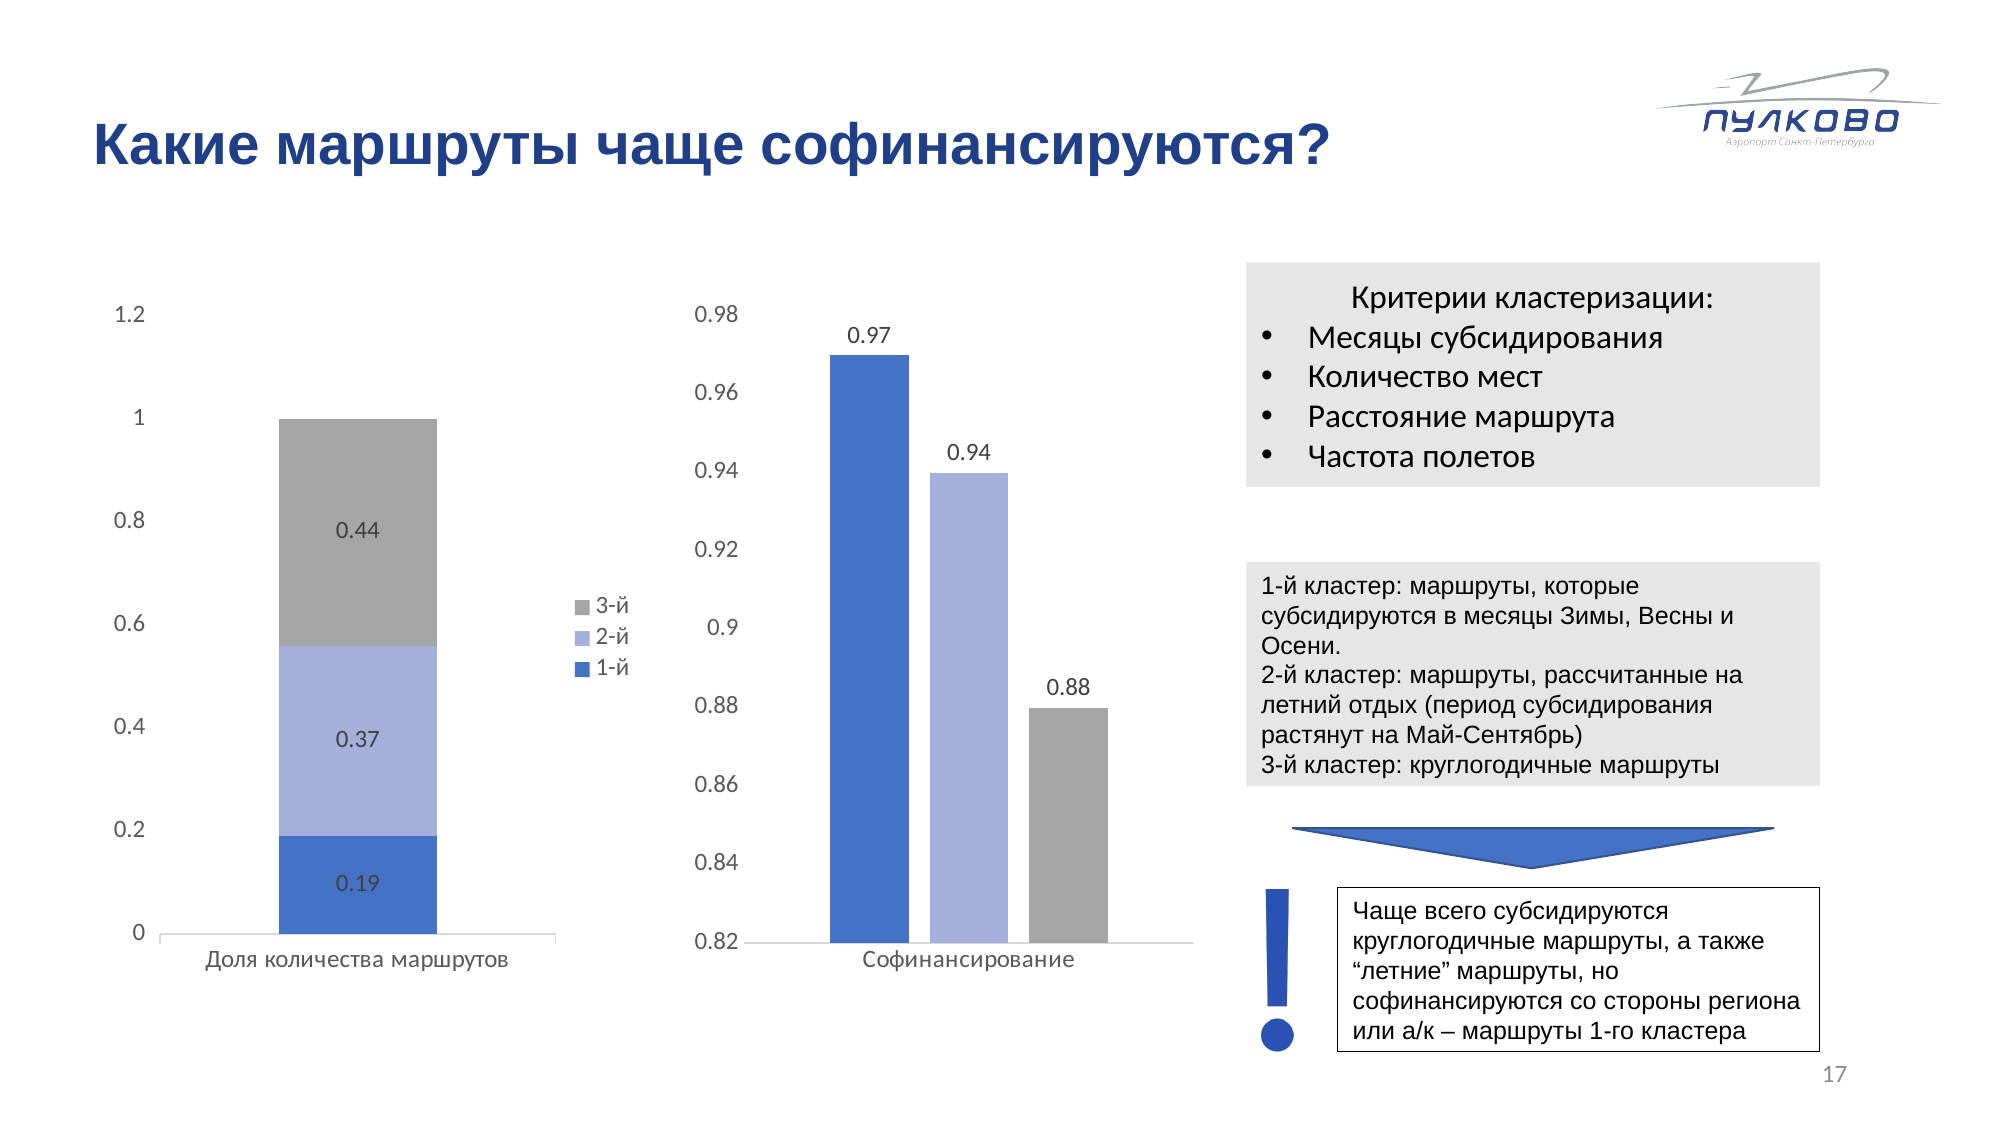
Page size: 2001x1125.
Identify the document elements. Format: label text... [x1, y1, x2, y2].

picture [1178, 872, 1376, 1070]
chart [684, 289, 1205, 988]
text_box 1-й кластер: маршруты, которые субсидируются в месяцы Зимы, Весны и Осени. 2-й кластер: маршруты, рассчитанные на летний отдых (период субсидирования растянут на Май-Сентябрь) 3-й кластер: круглогодичные маршруты [1246, 561, 1820, 787]
chart [102, 289, 651, 988]
text_box [1291, 827, 1775, 870]
text_box Критерии кластеризации: Месяцы субсидирования Количество мест Расстояние маршрута Частота полетов [1245, 261, 1821, 488]
text_box Какие маршруты чаще софинансируются? [78, 98, 1602, 242]
text_box Чаще всего субсидируются круглогодичные маршруты, а также “летние” маршруты, но софинансируются со стороны региона или а/к – маршруты 1-го кластера [1376, 887, 1820, 1052]
slide_number 17 [1412, 1042, 1863, 1103]
picture [1656, 68, 1946, 148]
